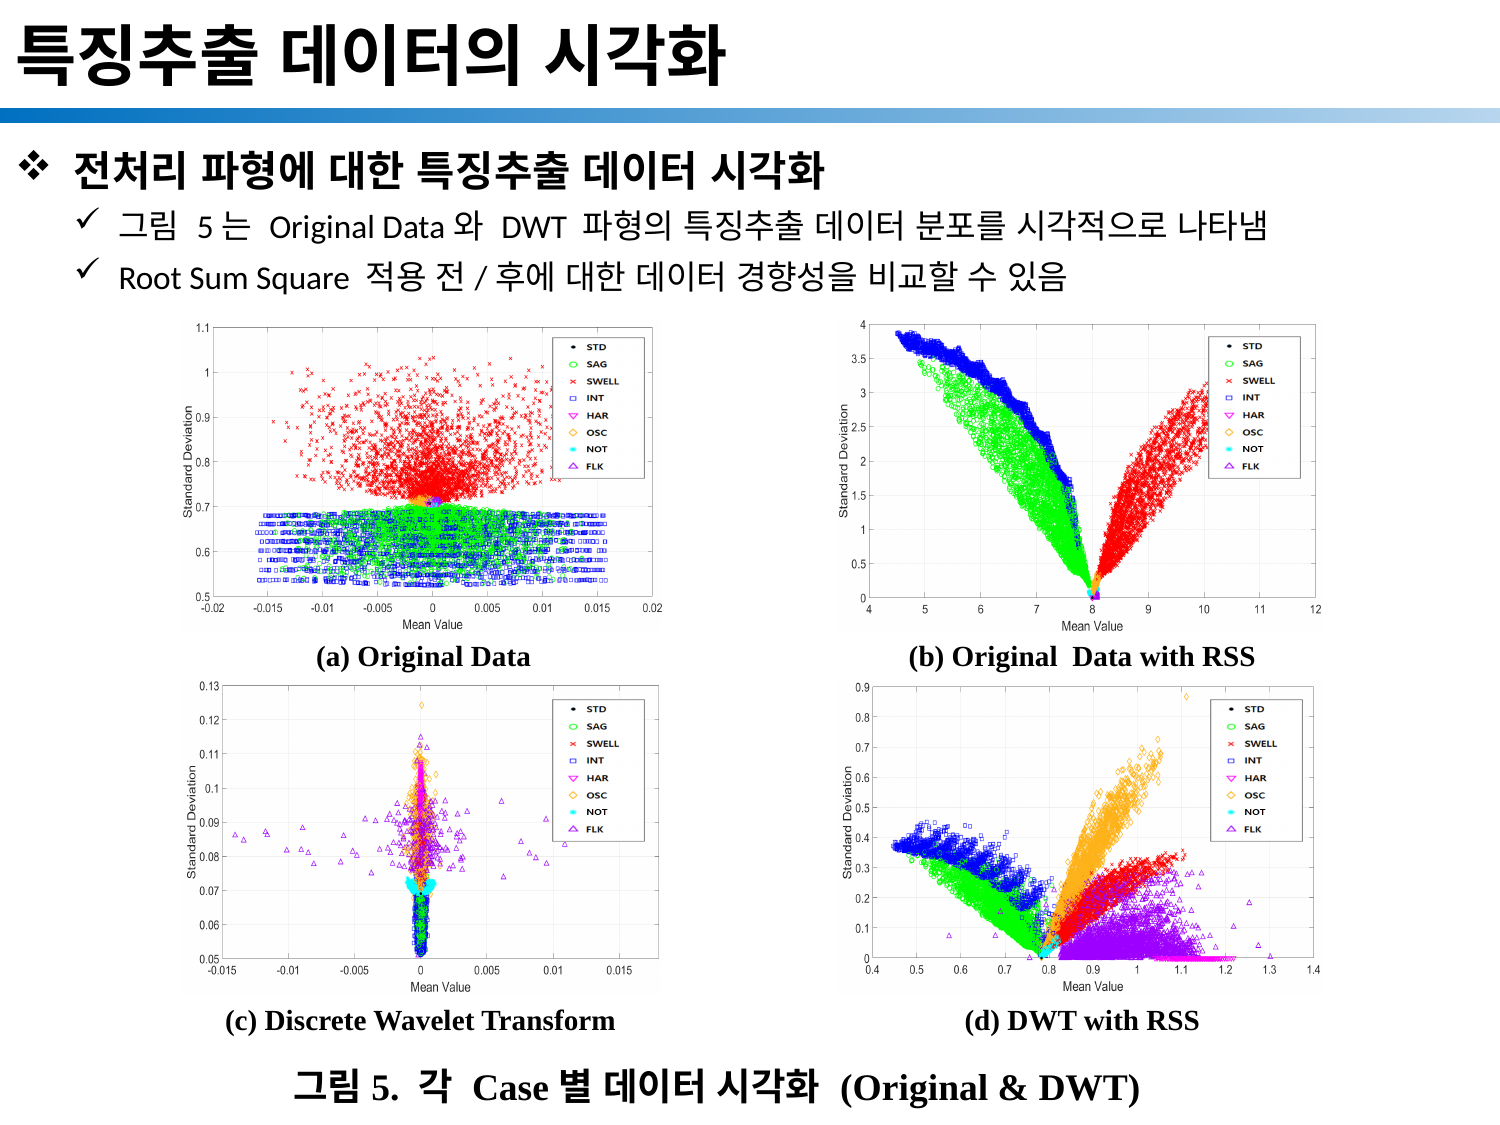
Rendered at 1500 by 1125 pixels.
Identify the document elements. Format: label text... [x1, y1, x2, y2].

text_box 그림5. 각 Case별 데이터 시각화 (Original & DWT) [278, 1055, 1156, 1116]
list 전처리 파형에 대한 특징추출 데이터 시각화 그림 5는 Original Data와 DWT 파형의 특징추출 데이터 분포를 시각적으로 나타냄 Root Sum Square 적용 전/후에 대한 데이터 경향성을 비교할 수 있음 [0, 137, 1484, 1065]
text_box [838, 318, 1324, 632]
title 특징추출 데이터의 시각화 [0, 8, 1500, 109]
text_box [838, 680, 1324, 994]
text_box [179, 319, 662, 631]
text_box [208, 630, 1272, 1045]
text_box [179, 680, 662, 994]
